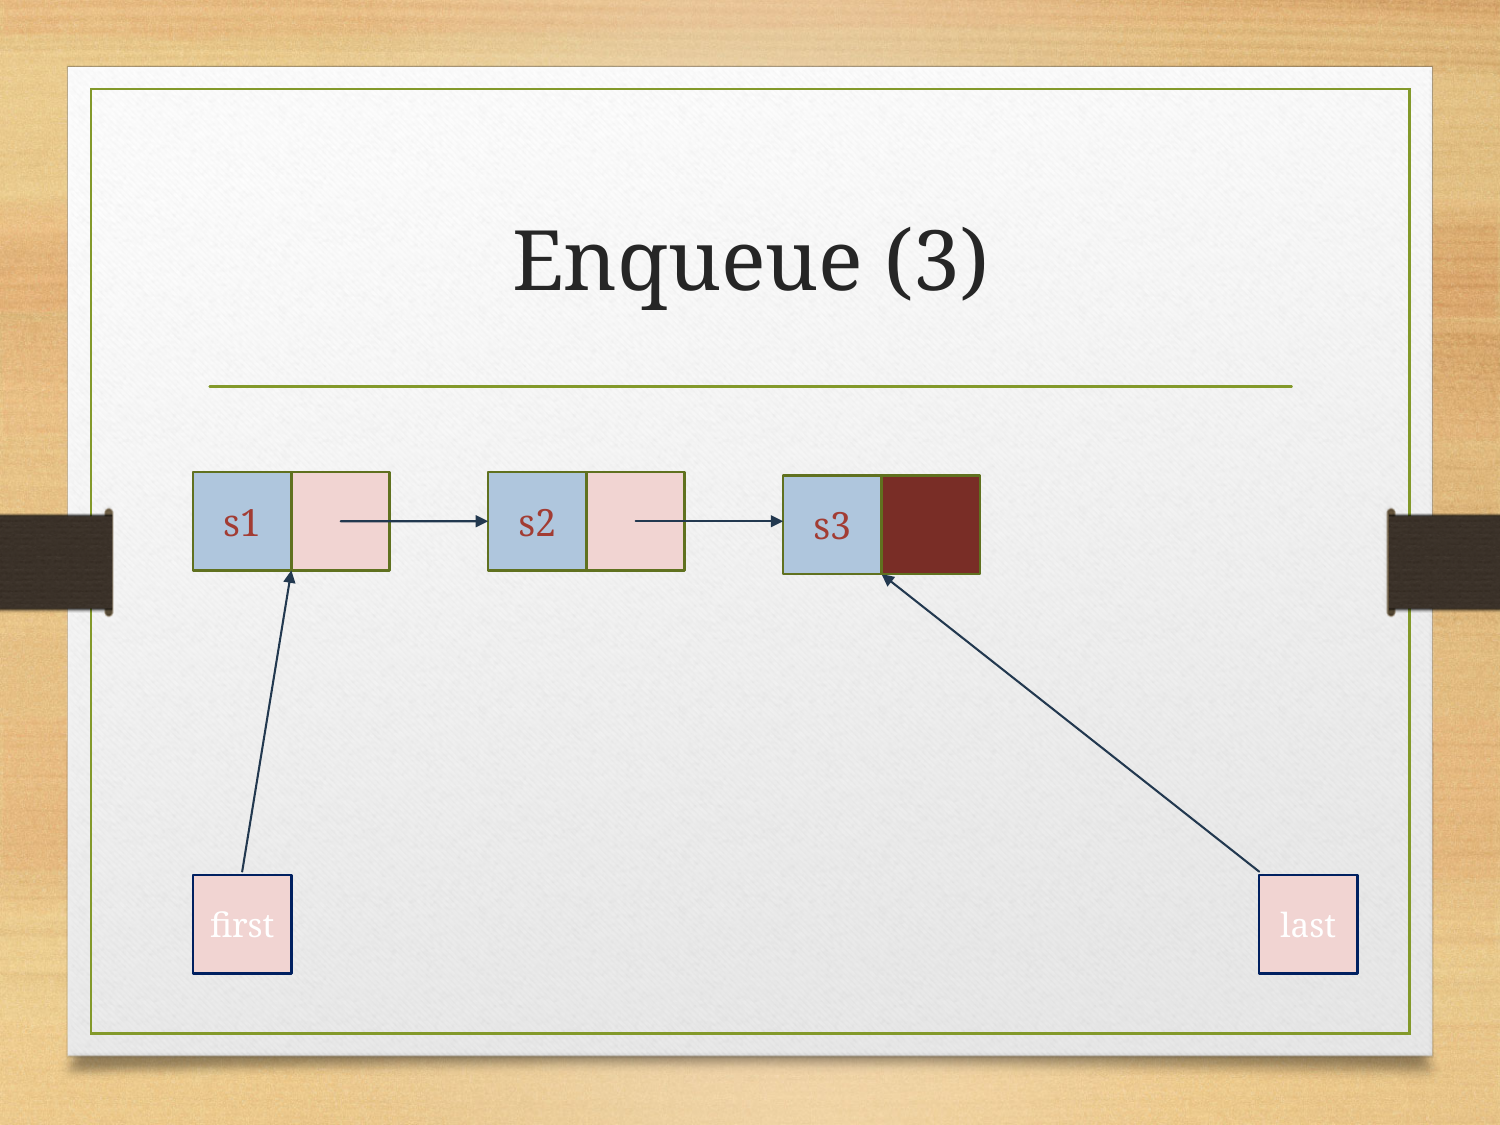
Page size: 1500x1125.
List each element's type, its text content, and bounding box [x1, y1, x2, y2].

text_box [192, 471, 390, 571]
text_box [782, 475, 981, 575]
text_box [487, 471, 686, 571]
picture [0, 0, 1500, 1125]
text_box first [192, 874, 293, 975]
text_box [881, 573, 1260, 872]
text_box last [1258, 874, 1359, 975]
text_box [241, 570, 292, 872]
title Enqueue (3) [193, 150, 1309, 365]
